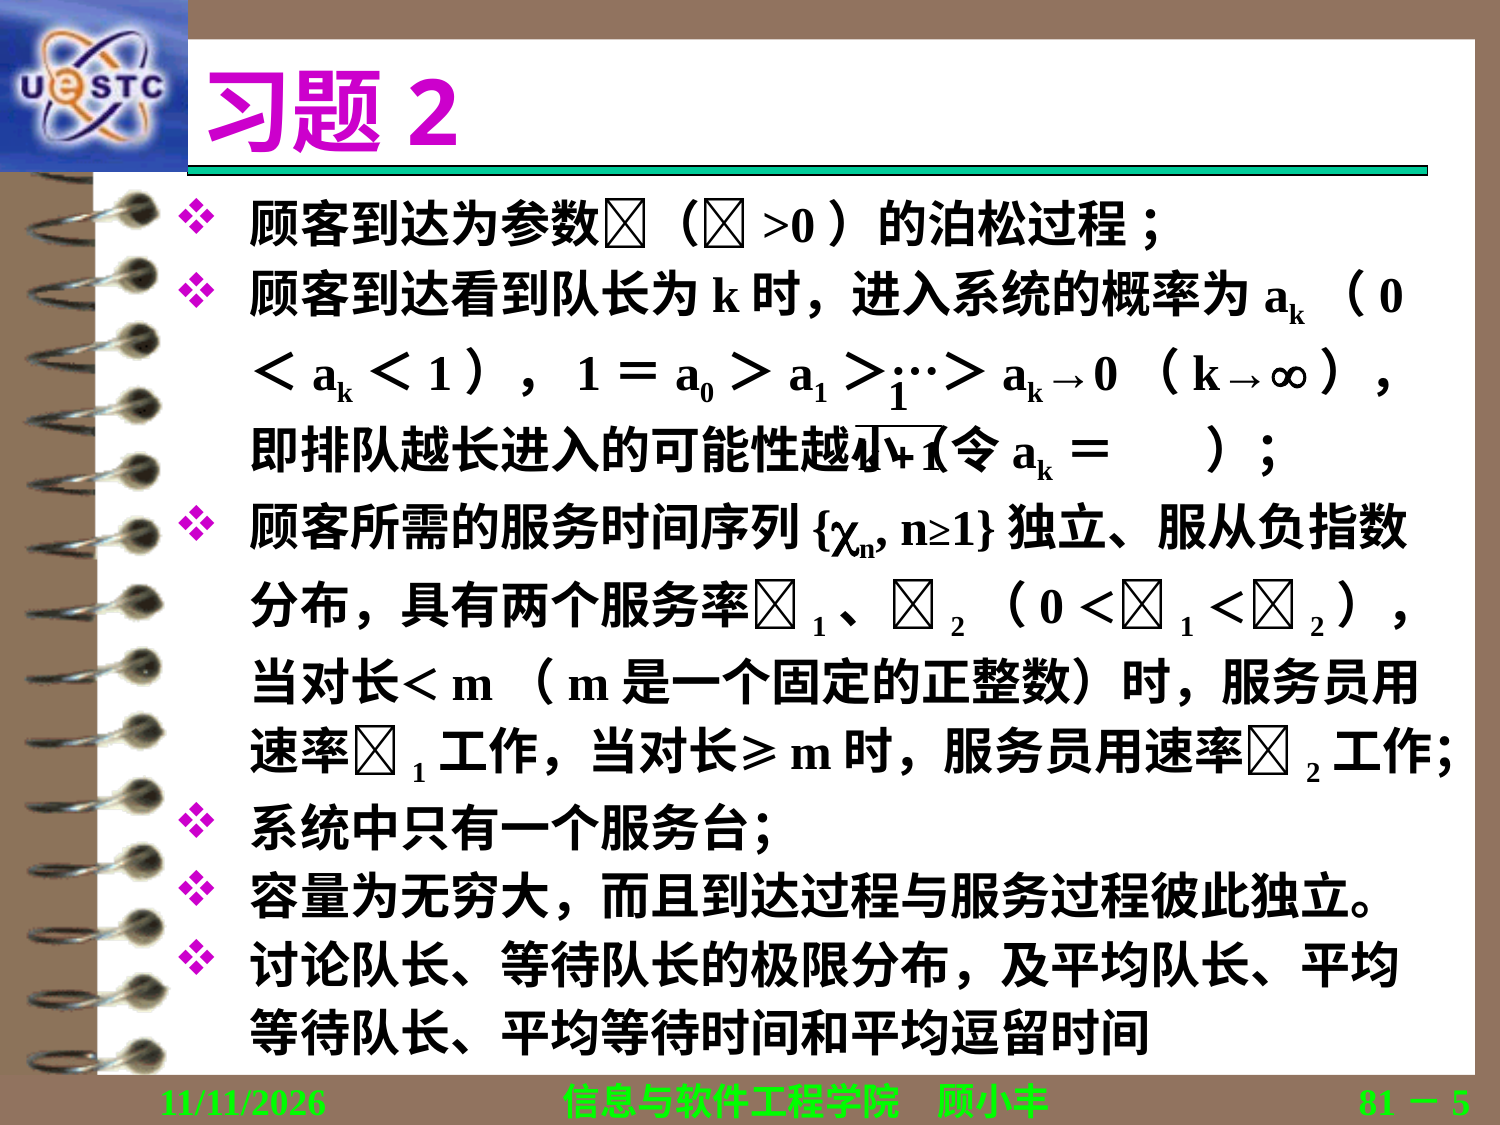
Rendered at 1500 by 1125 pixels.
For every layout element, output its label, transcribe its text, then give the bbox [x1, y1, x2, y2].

slide_number 81－5 [1220, 1077, 1471, 1123]
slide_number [159, 1077, 435, 1123]
picture [0, 0, 194, 1075]
footer 信息与软件工程学院 顾小丰 [462, 1077, 1151, 1123]
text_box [848, 367, 952, 481]
list 顾客到达为参数（>0）的泊松过程 ； 顾客到达看到队长为k时，进入系统的概率为ak（0＜ak＜1），1＝a0＞a1＞…＞ak→0（k→），即排队越长进入的可能性越小（令ak＝ ）； 顾客所需的服务时间序列{n, n≥1}独立、服从负指数分布，具有两个服务率1、2（0＜1＜2），当对长＜m（m是一个固定的正整数）时，服务员用速率1工作，当对长≥m时，服务员用速率2工作； 系统中只有一个服务台； 容量为无穷大，而且到达过程与服务过程彼此独立。 讨论队长、等待队长的极限分布，及平均队长、平均等待队长、平均等待时间和平均逗留时间 [174, 184, 1447, 1008]
title 习题2 [200, 53, 1425, 165]
